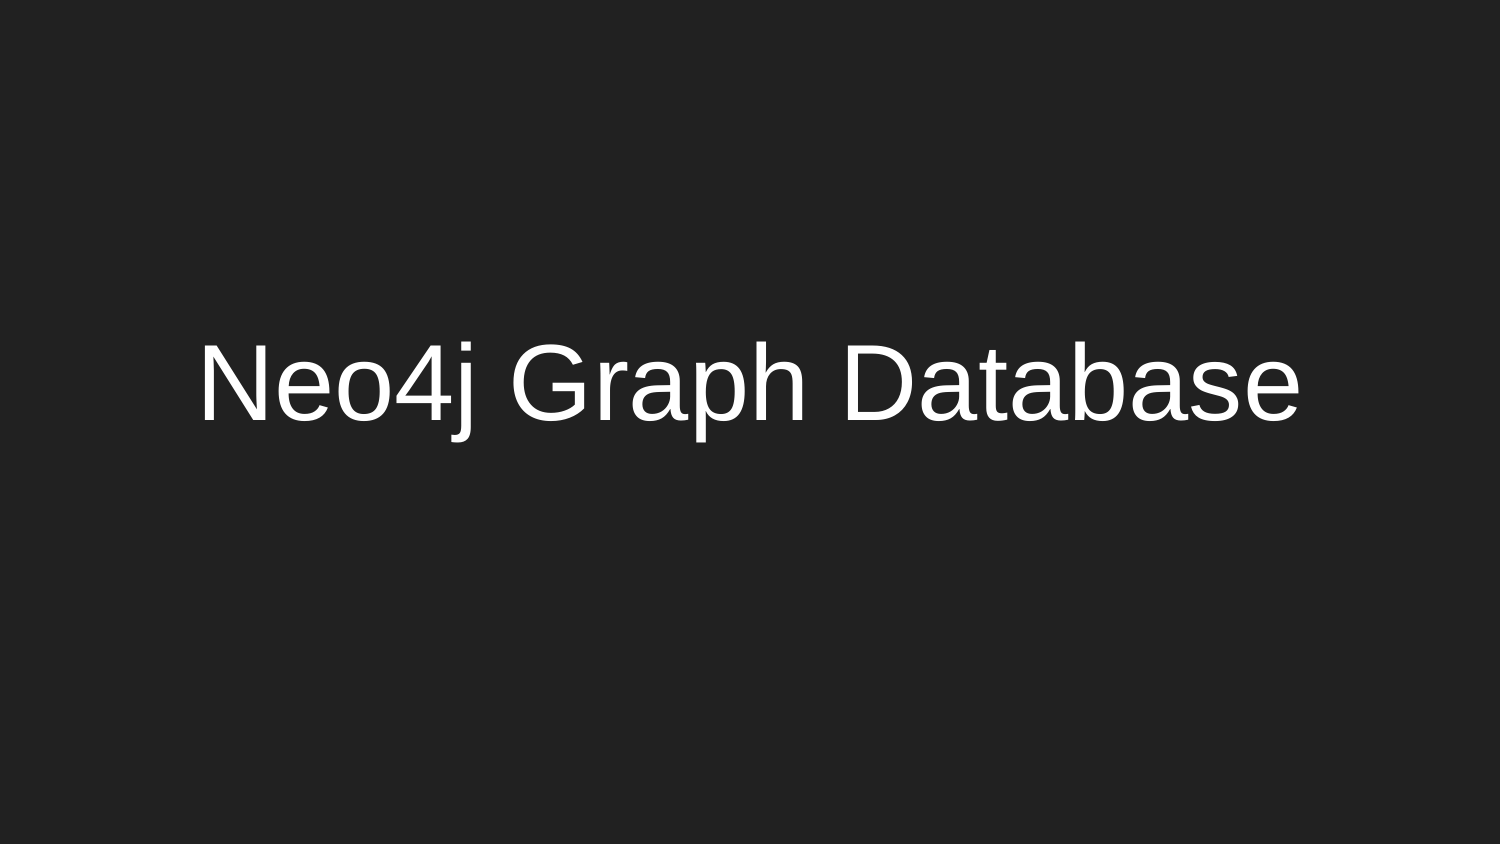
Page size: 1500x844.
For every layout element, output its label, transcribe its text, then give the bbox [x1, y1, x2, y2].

title Neo4j Graph Database [51, 122, 1449, 459]
